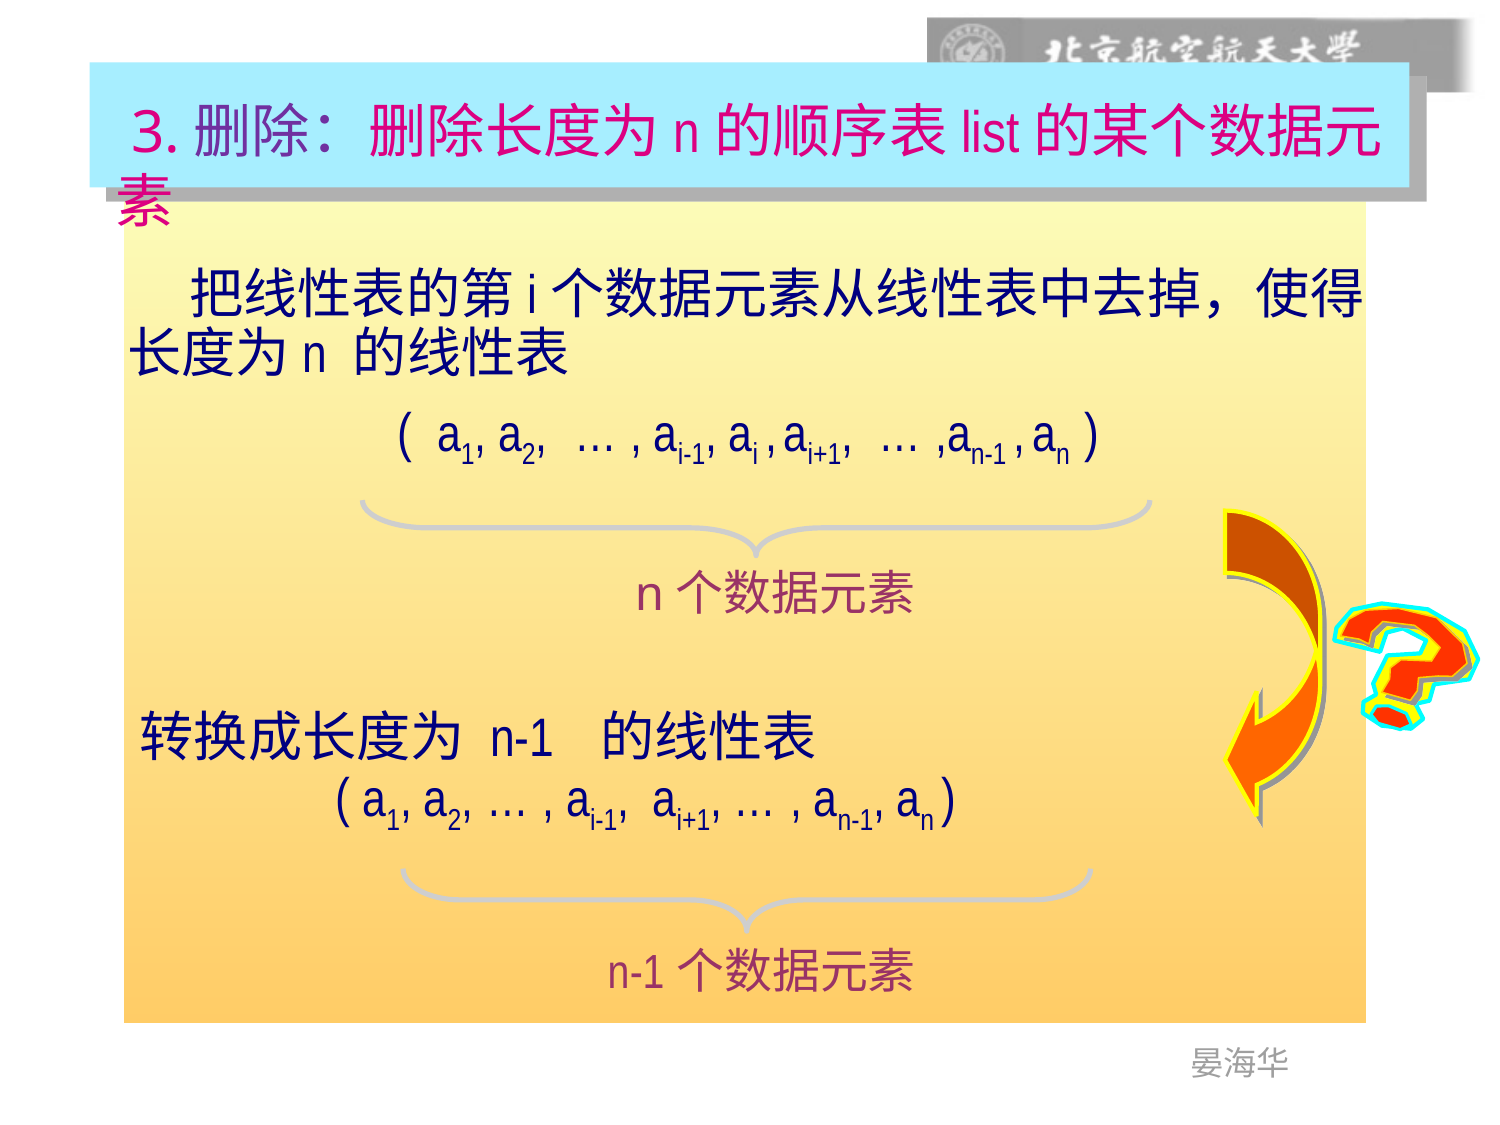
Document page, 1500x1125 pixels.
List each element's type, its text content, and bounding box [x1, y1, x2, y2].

picture [927, 0, 1500, 102]
text_box 转换成长度为 n-1 的线性表 ( a1, a2, … , ai-1, ai+1, … , an-1, an ) [125, 704, 1225, 837]
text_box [402, 868, 1091, 1007]
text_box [1224, 510, 1474, 823]
text_box 把线性表的第i个数据元素从线性表中去掉，使得长度为n 的线性表 ( a1, a2, … , ai-1, ai , ai+1, … ,an-1 , an ) [112, 259, 1388, 479]
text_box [89, 62, 1424, 188]
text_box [362, 499, 1151, 629]
